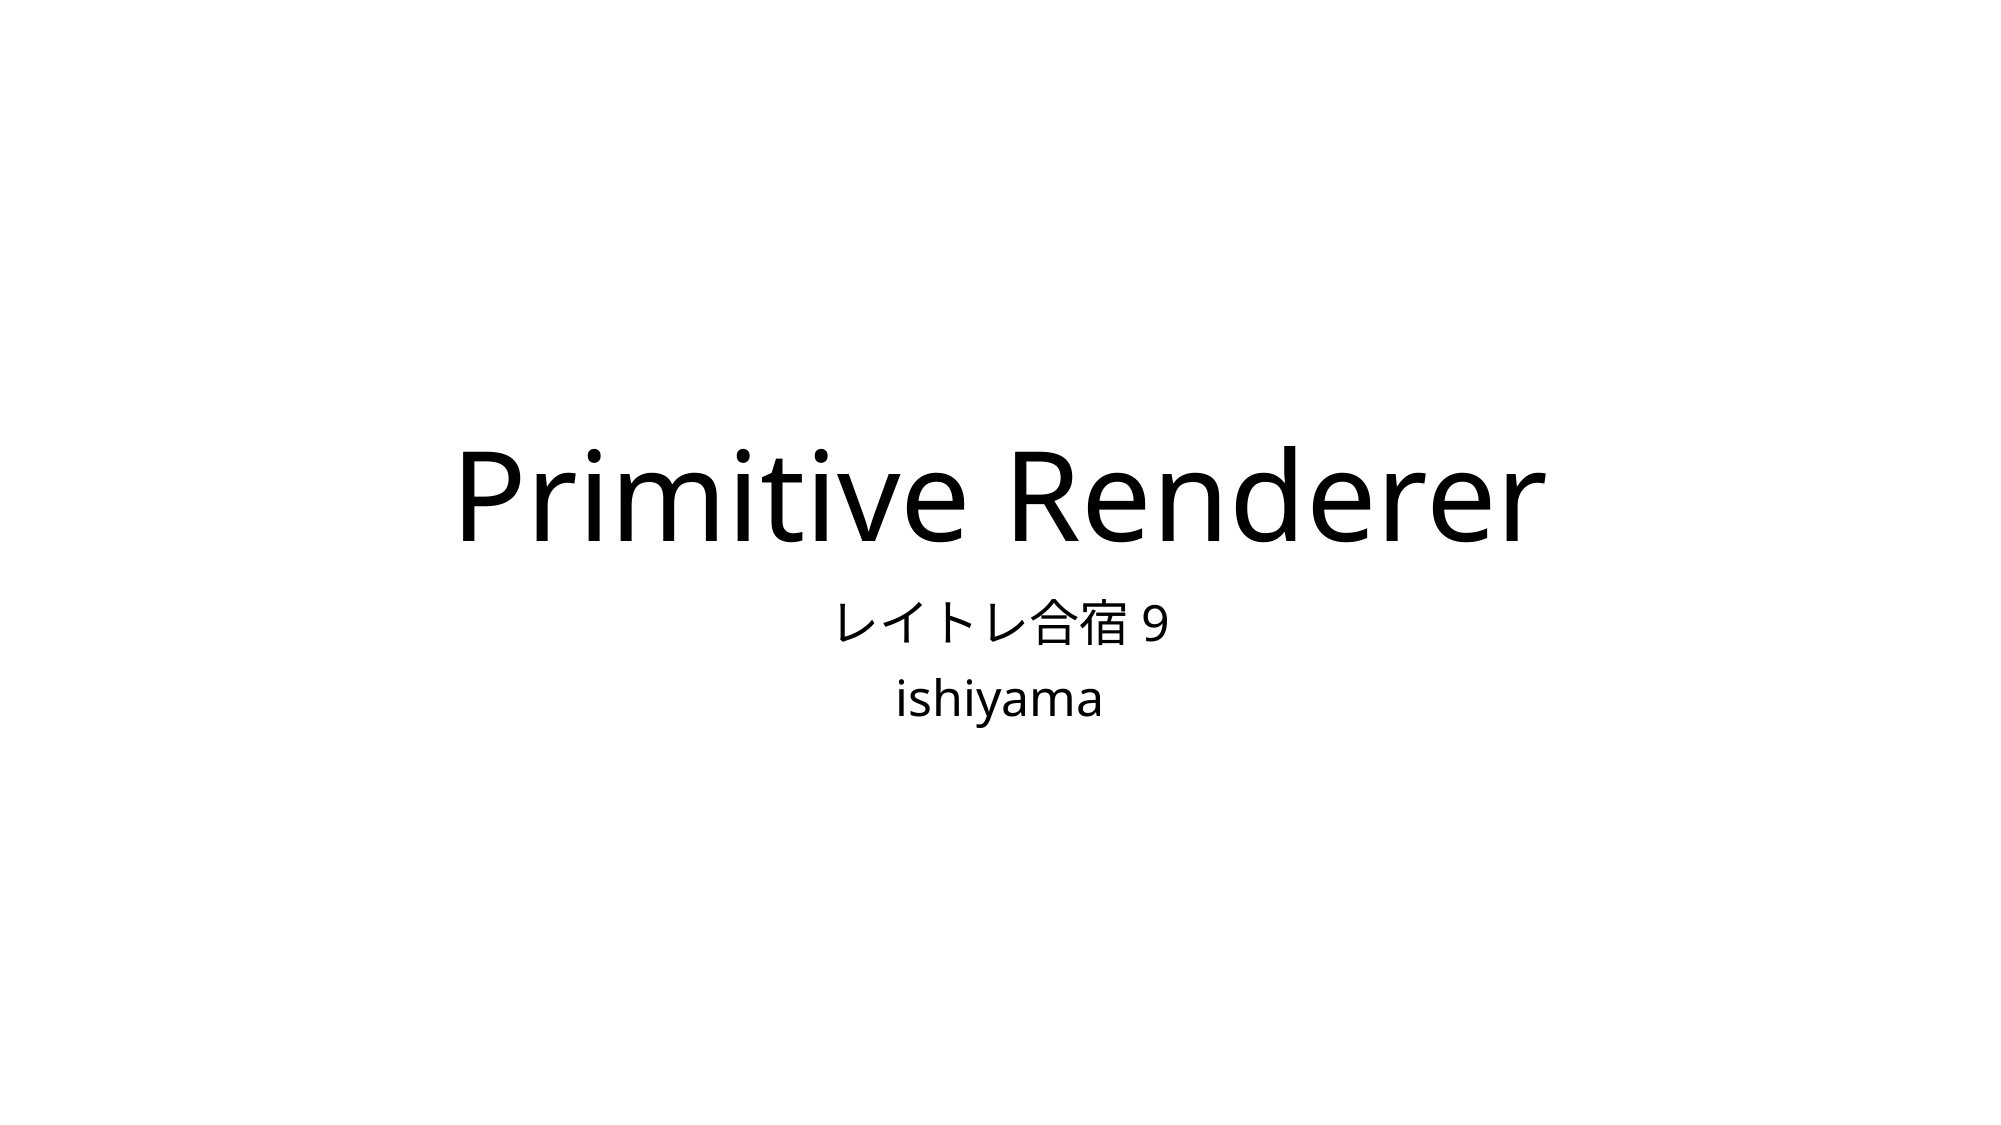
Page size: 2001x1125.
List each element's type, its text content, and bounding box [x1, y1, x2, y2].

title Primitive Renderer [249, 184, 1750, 576]
subtitle レイトレ合宿9 ishiyama [249, 590, 1750, 863]
